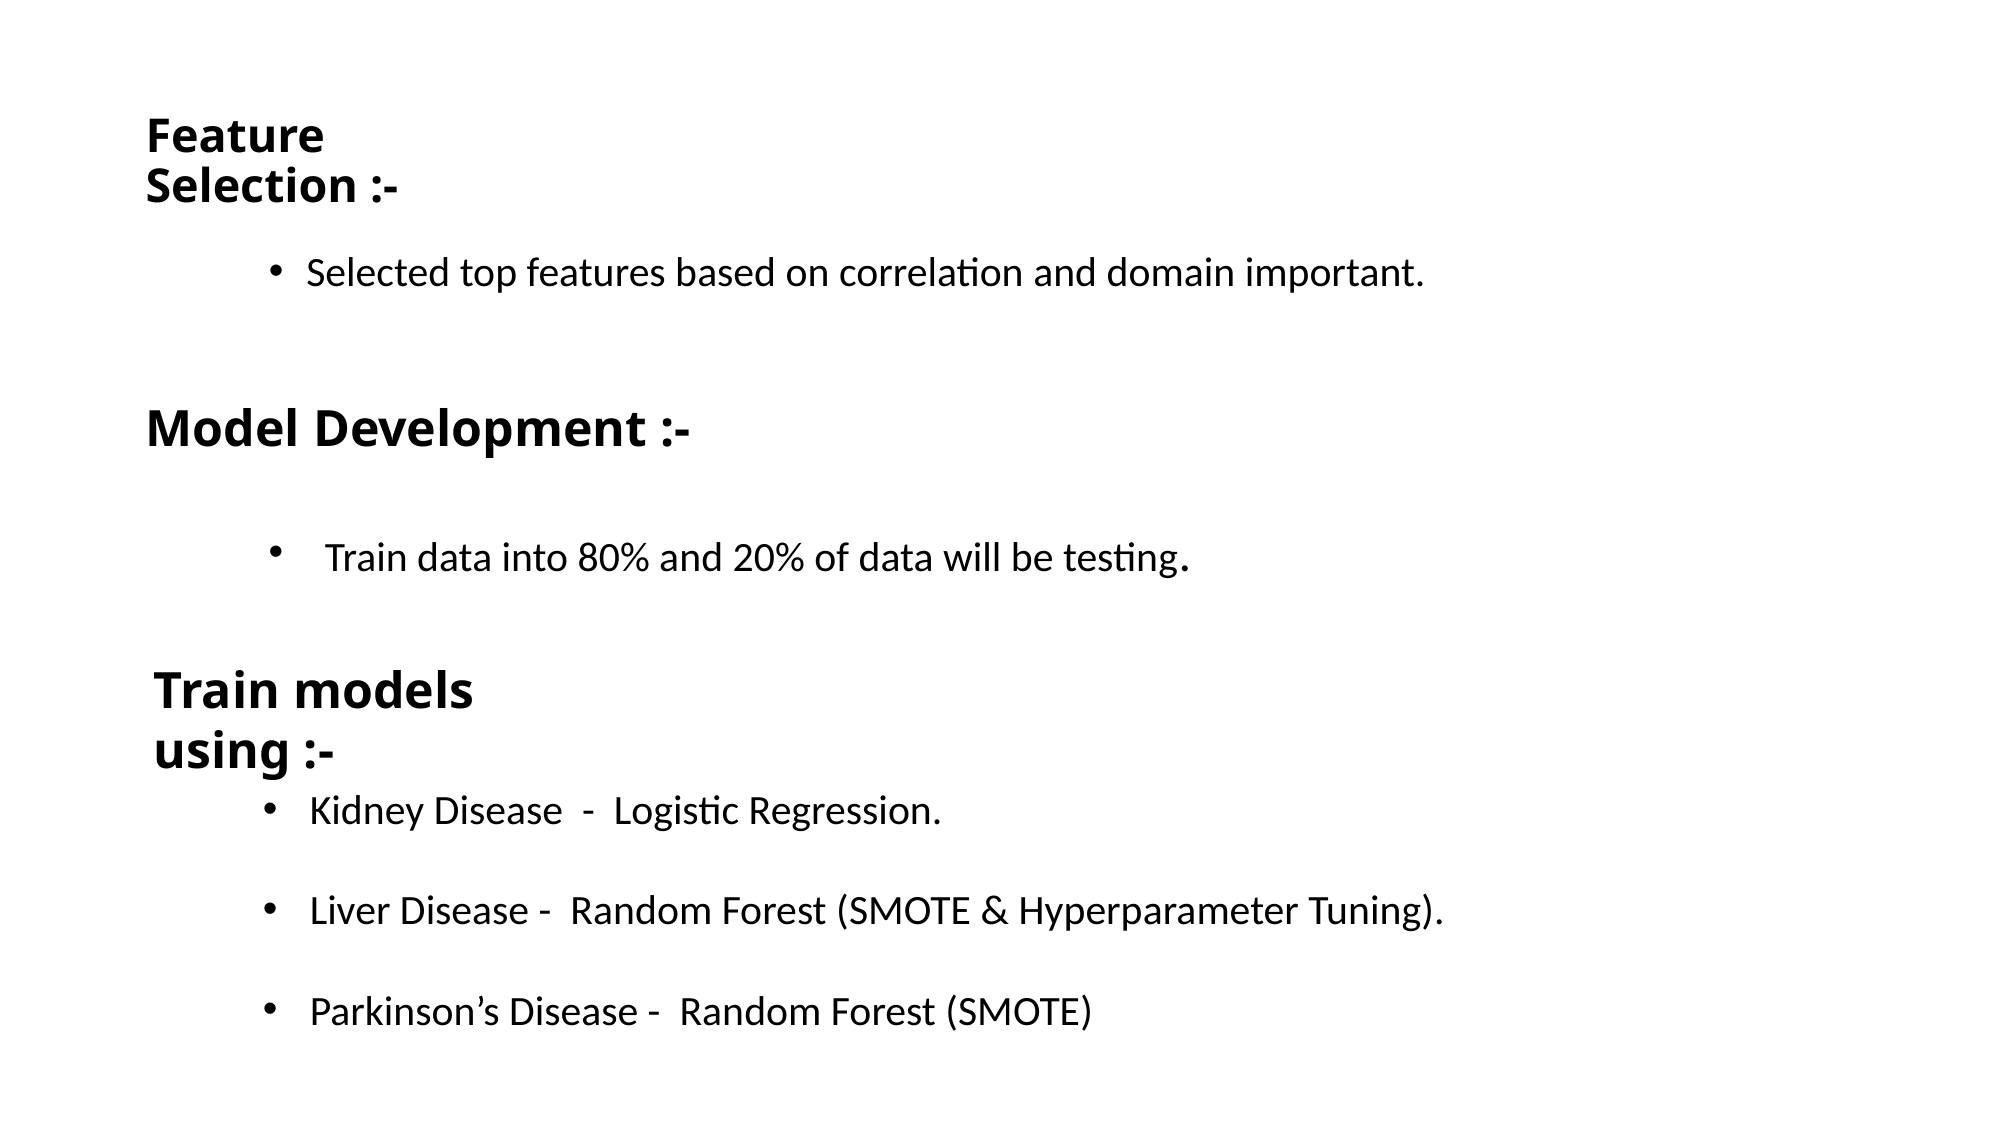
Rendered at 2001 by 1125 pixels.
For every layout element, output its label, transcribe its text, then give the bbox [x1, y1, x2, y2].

title Feature Selection :- [130, 104, 605, 221]
text_box Train data into 80% and 20% of data will be testing. [253, 514, 1279, 589]
text_box Model Development :- [130, 389, 778, 464]
text_box Train models using :- [138, 650, 596, 786]
text_box Kidney Disease - Logistic Regression. Liver Disease - Random Forest (SMOTE & Hyperparameter Tuning). Parkinson’s Disease - Random Forest (SMOTE) [248, 775, 1486, 1041]
list Selected top features based on correlation and domain important. [253, 242, 1473, 329]
